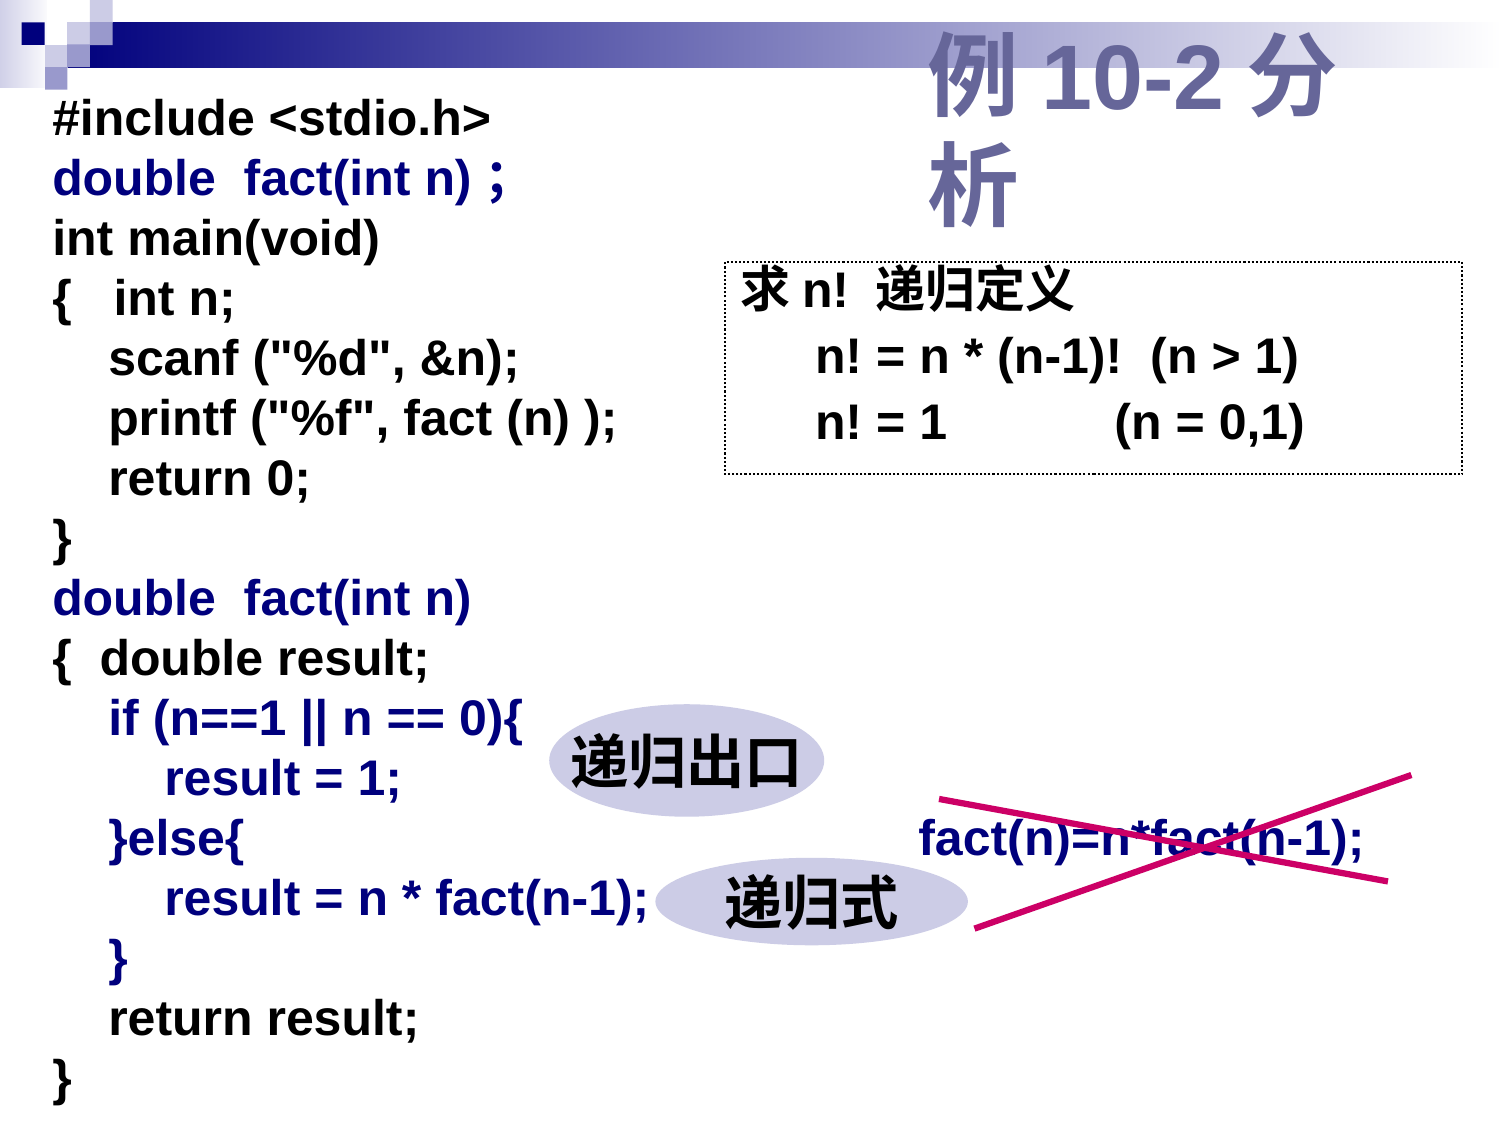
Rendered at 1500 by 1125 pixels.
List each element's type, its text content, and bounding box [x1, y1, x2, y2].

list 求n! 递归定义 n! = n * (n-1)! (n > 1) n! = 1 (n = 0,1) [750, 261, 1463, 475]
text_box 递归出口 [750, 710, 825, 811]
text_box #include <stdio.h> double fact(int n)； int main(void) { int n; scanf ("%d", &n); printf ("%f", fact (n) ); return 0; } double fact(int n) { double result; if (n==1 || n == 0){ result = 1; }else{ result = n * fact(n-1); } return result; } [37, 78, 750, 1113]
text_box 递归式 [750, 857, 968, 946]
title 例10-2分析 [912, 65, 1425, 191]
text_box fact(n)=n*fact(n-1); [903, 812, 1425, 873]
